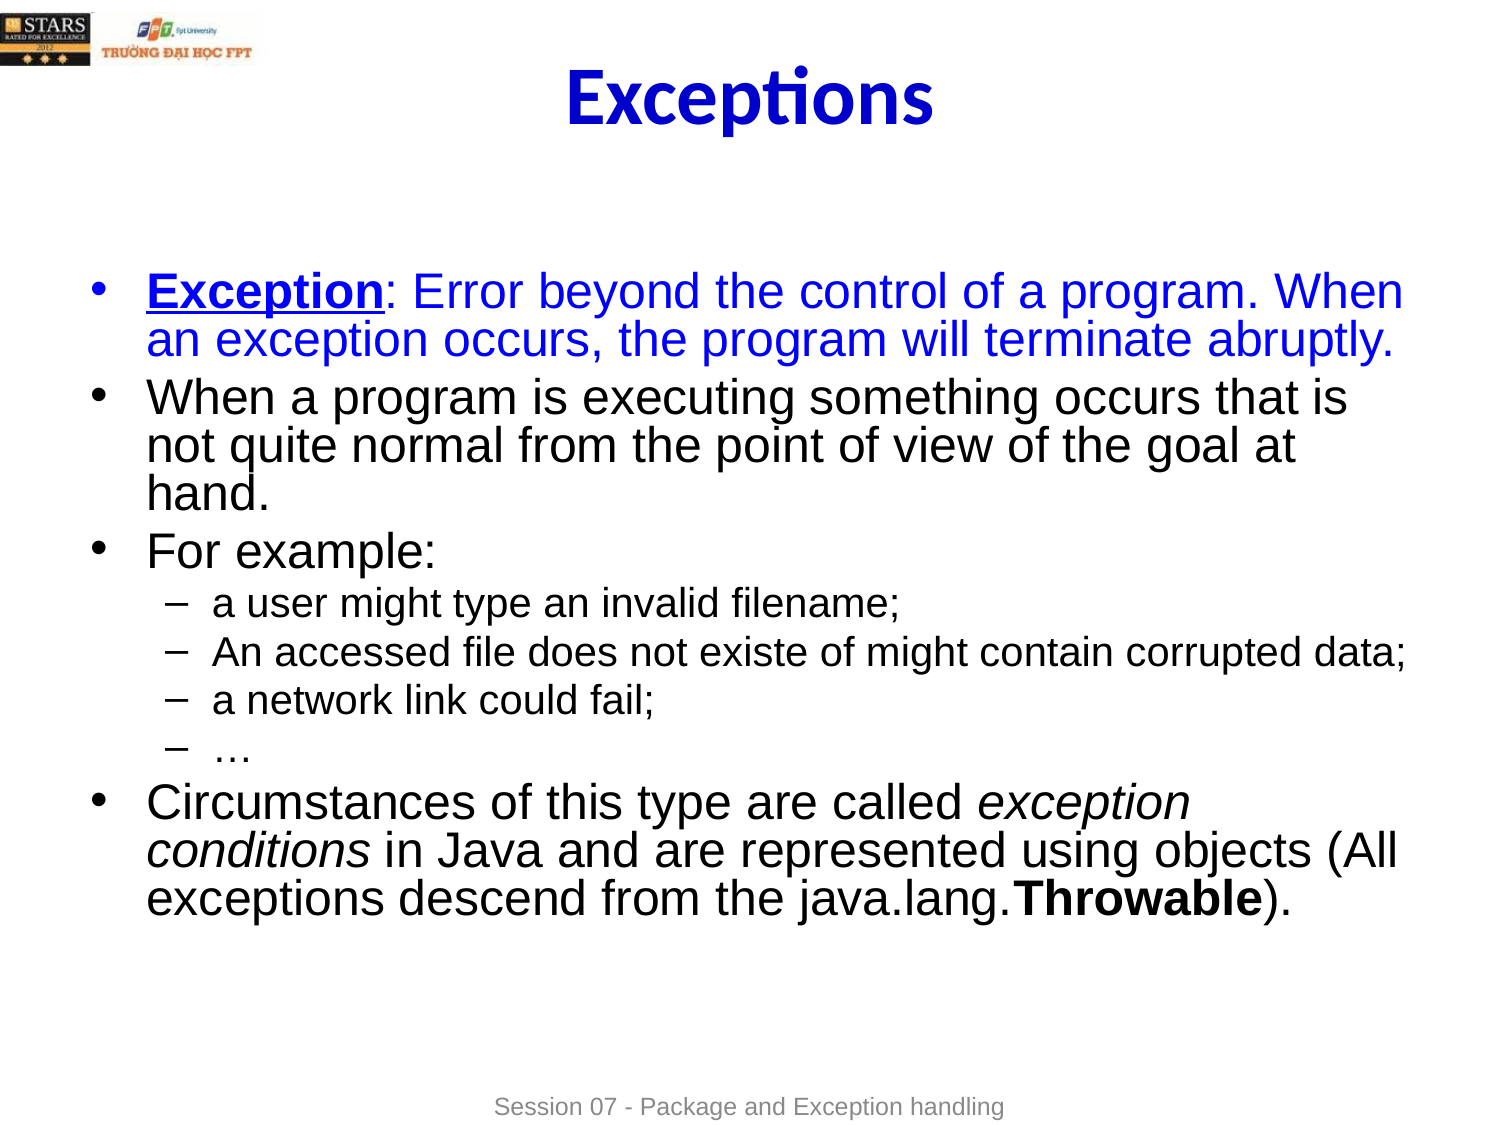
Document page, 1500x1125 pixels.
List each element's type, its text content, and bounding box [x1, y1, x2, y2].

list Exception: Error beyond the control of a program. When an exception occurs, the program will terminate abruptly. When a program is executing something occurs that is not quite normal from the point of view of the goal at hand. For example: a user might type an invalid filename; An accessed file does not existe of might contain corrupted data; a network link could fail; … Circumstances of this type are called exception conditions in Java and are represented using objects (All exceptions descend from the java.lang.Throwable). [75, 262, 1425, 1005]
picture [0, 12, 263, 66]
footer Session 07 - Package and Exception handling [312, 1084, 1188, 1125]
title Exceptions [75, 32, 1425, 150]
